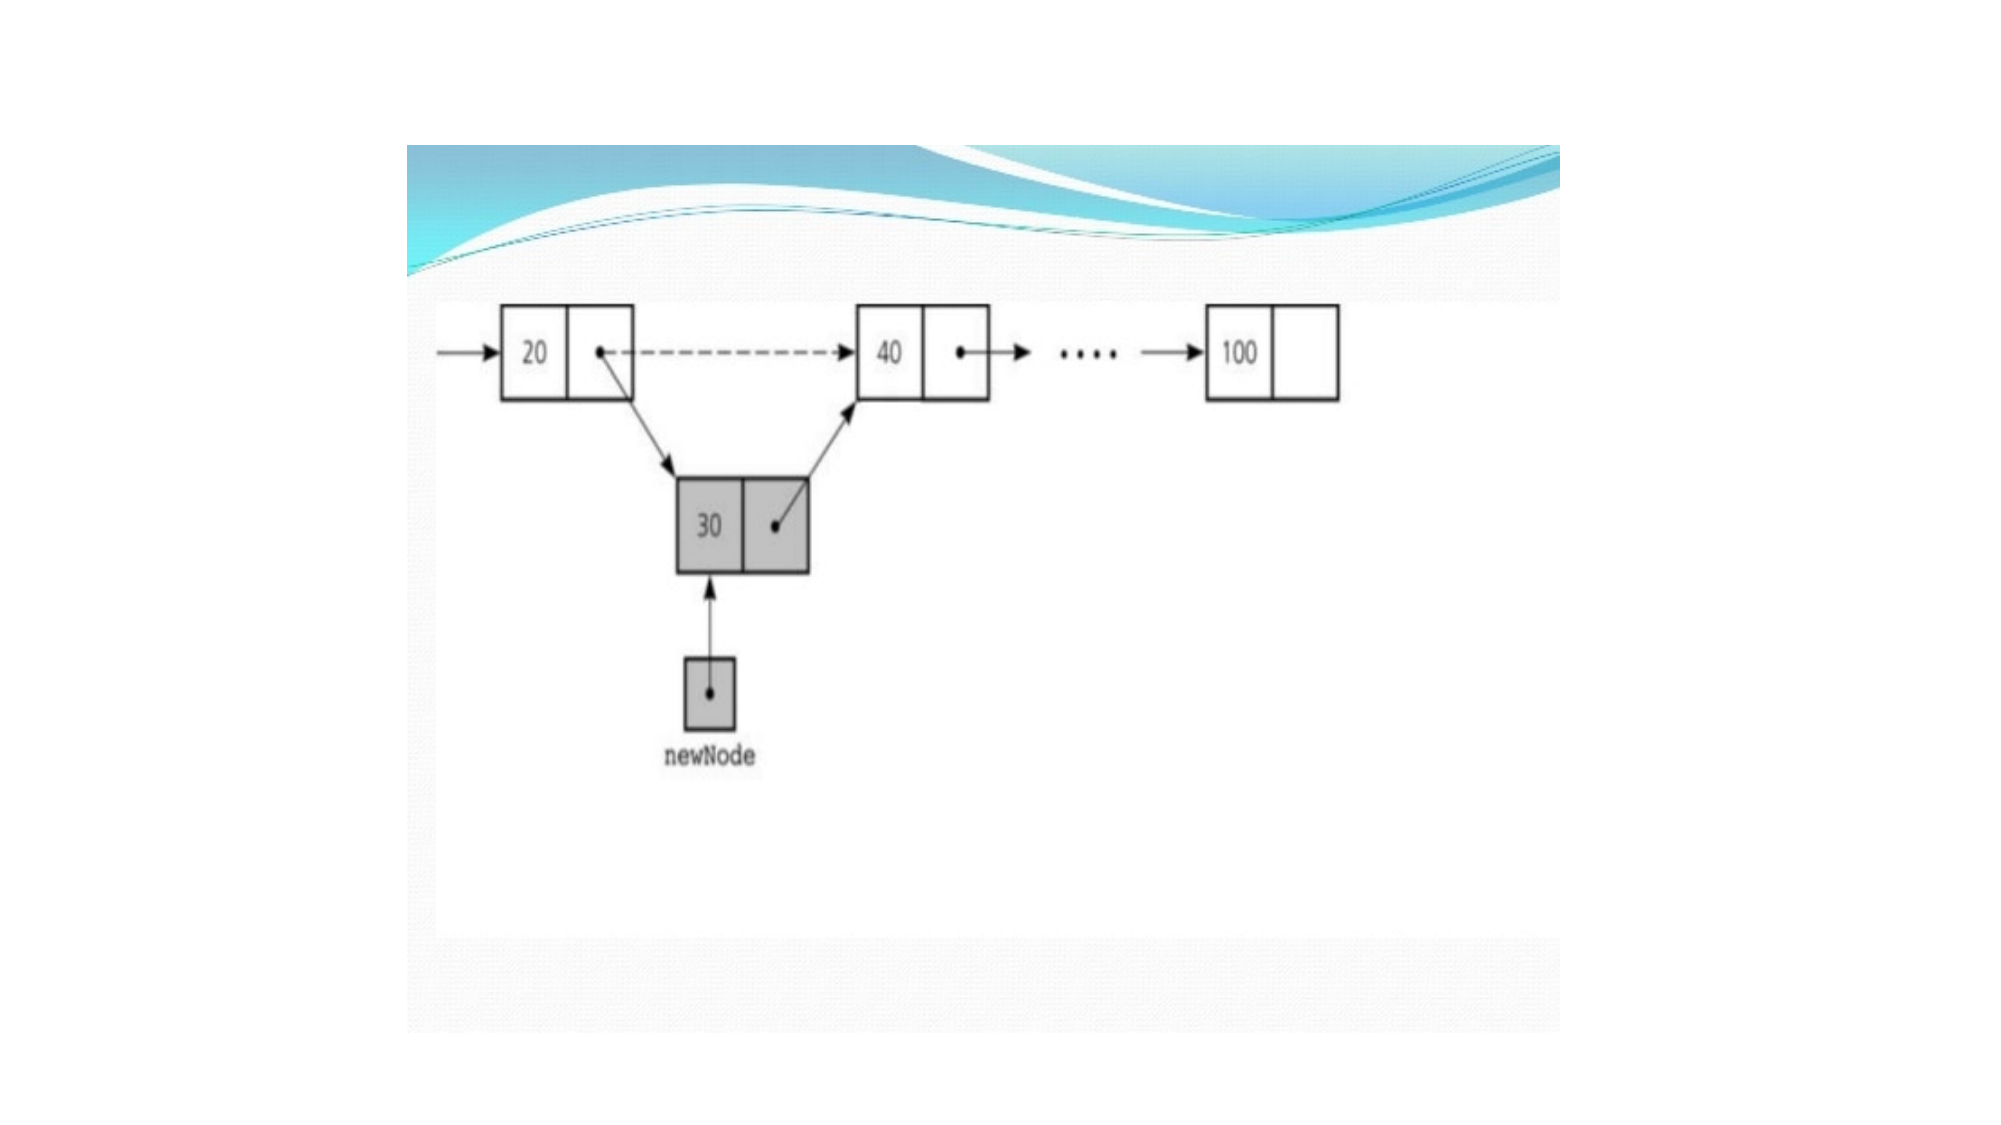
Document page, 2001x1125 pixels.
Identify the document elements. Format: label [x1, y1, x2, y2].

picture [407, 145, 1560, 1034]
